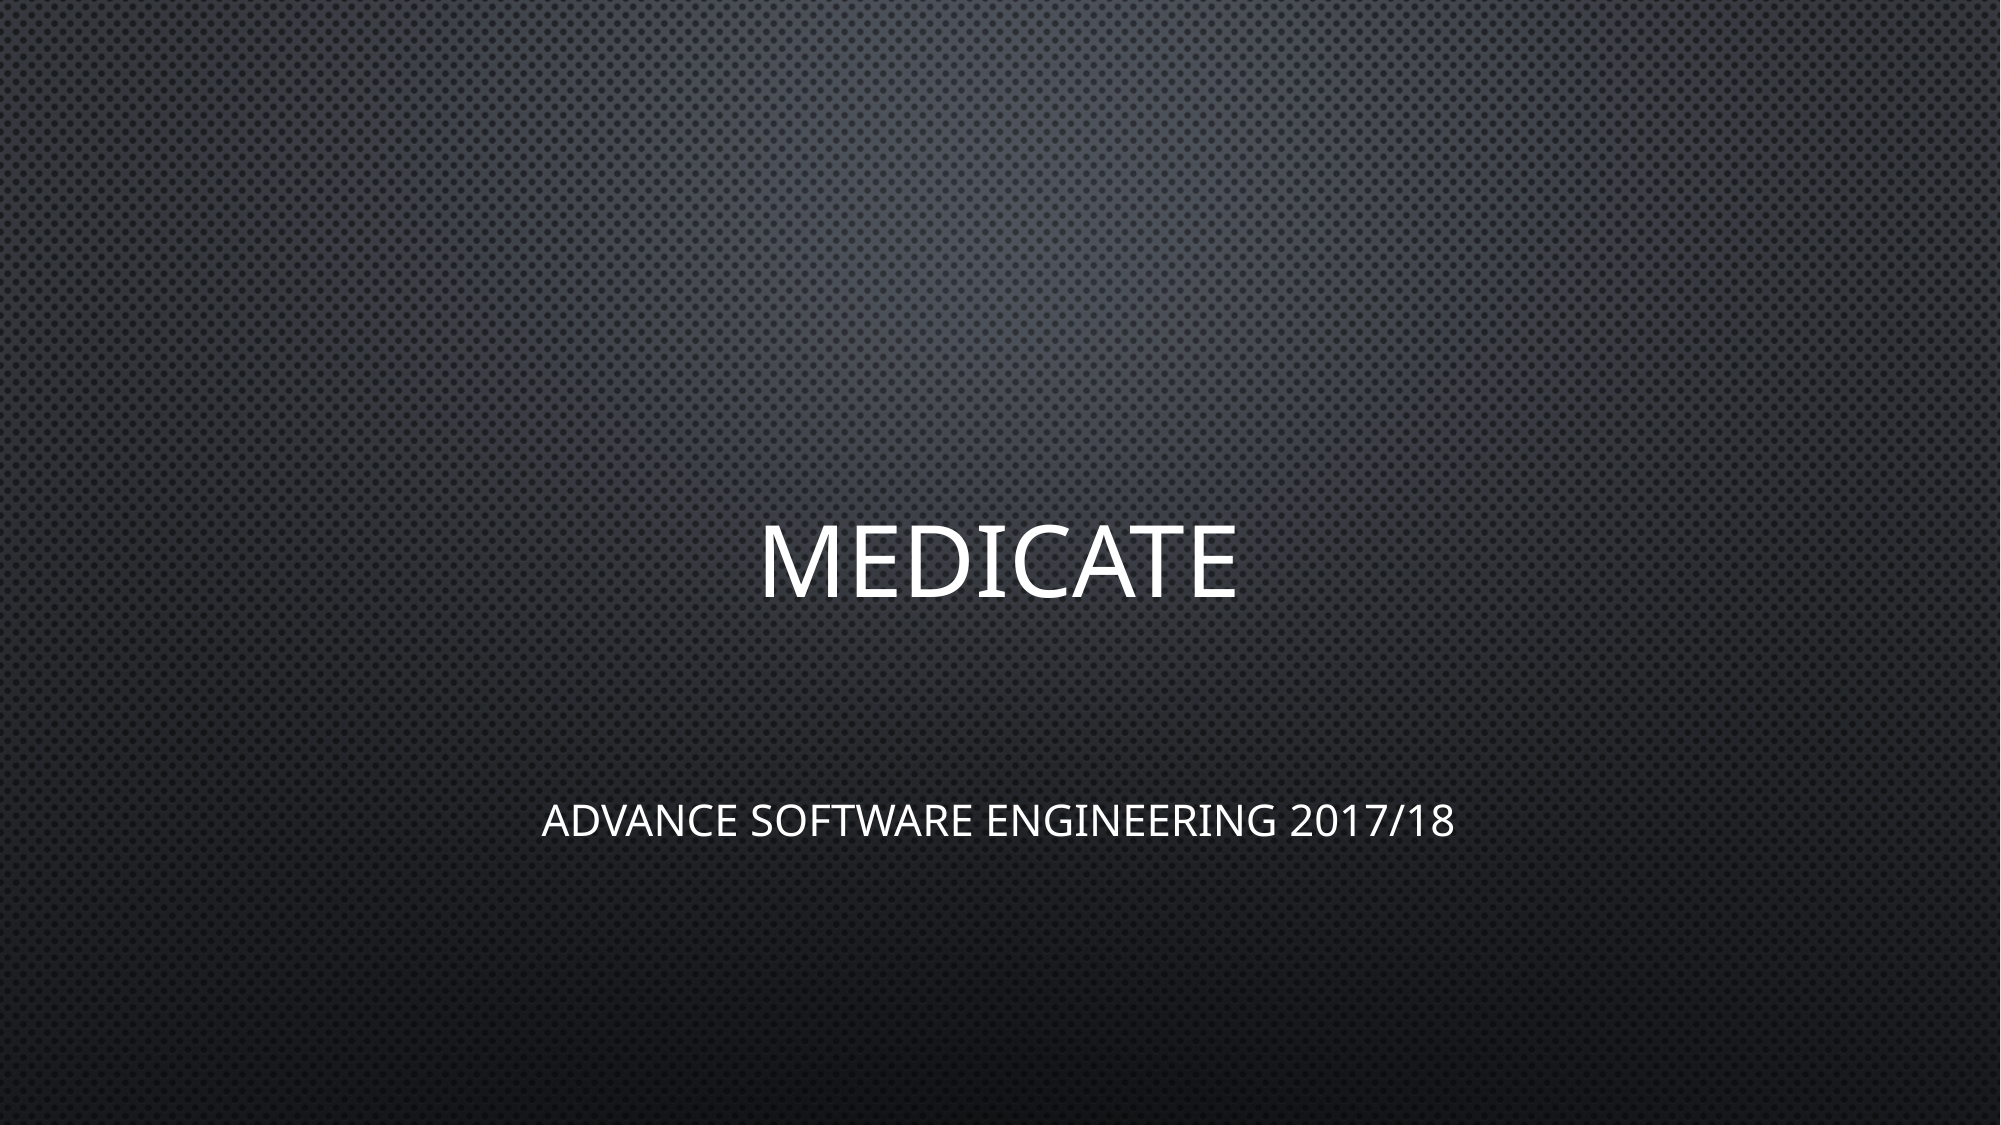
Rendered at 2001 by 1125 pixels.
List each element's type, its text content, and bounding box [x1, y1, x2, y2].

title Medicate [287, 99, 1711, 625]
subtitle Advance Software engineering 2017/18 [287, 637, 1711, 950]
